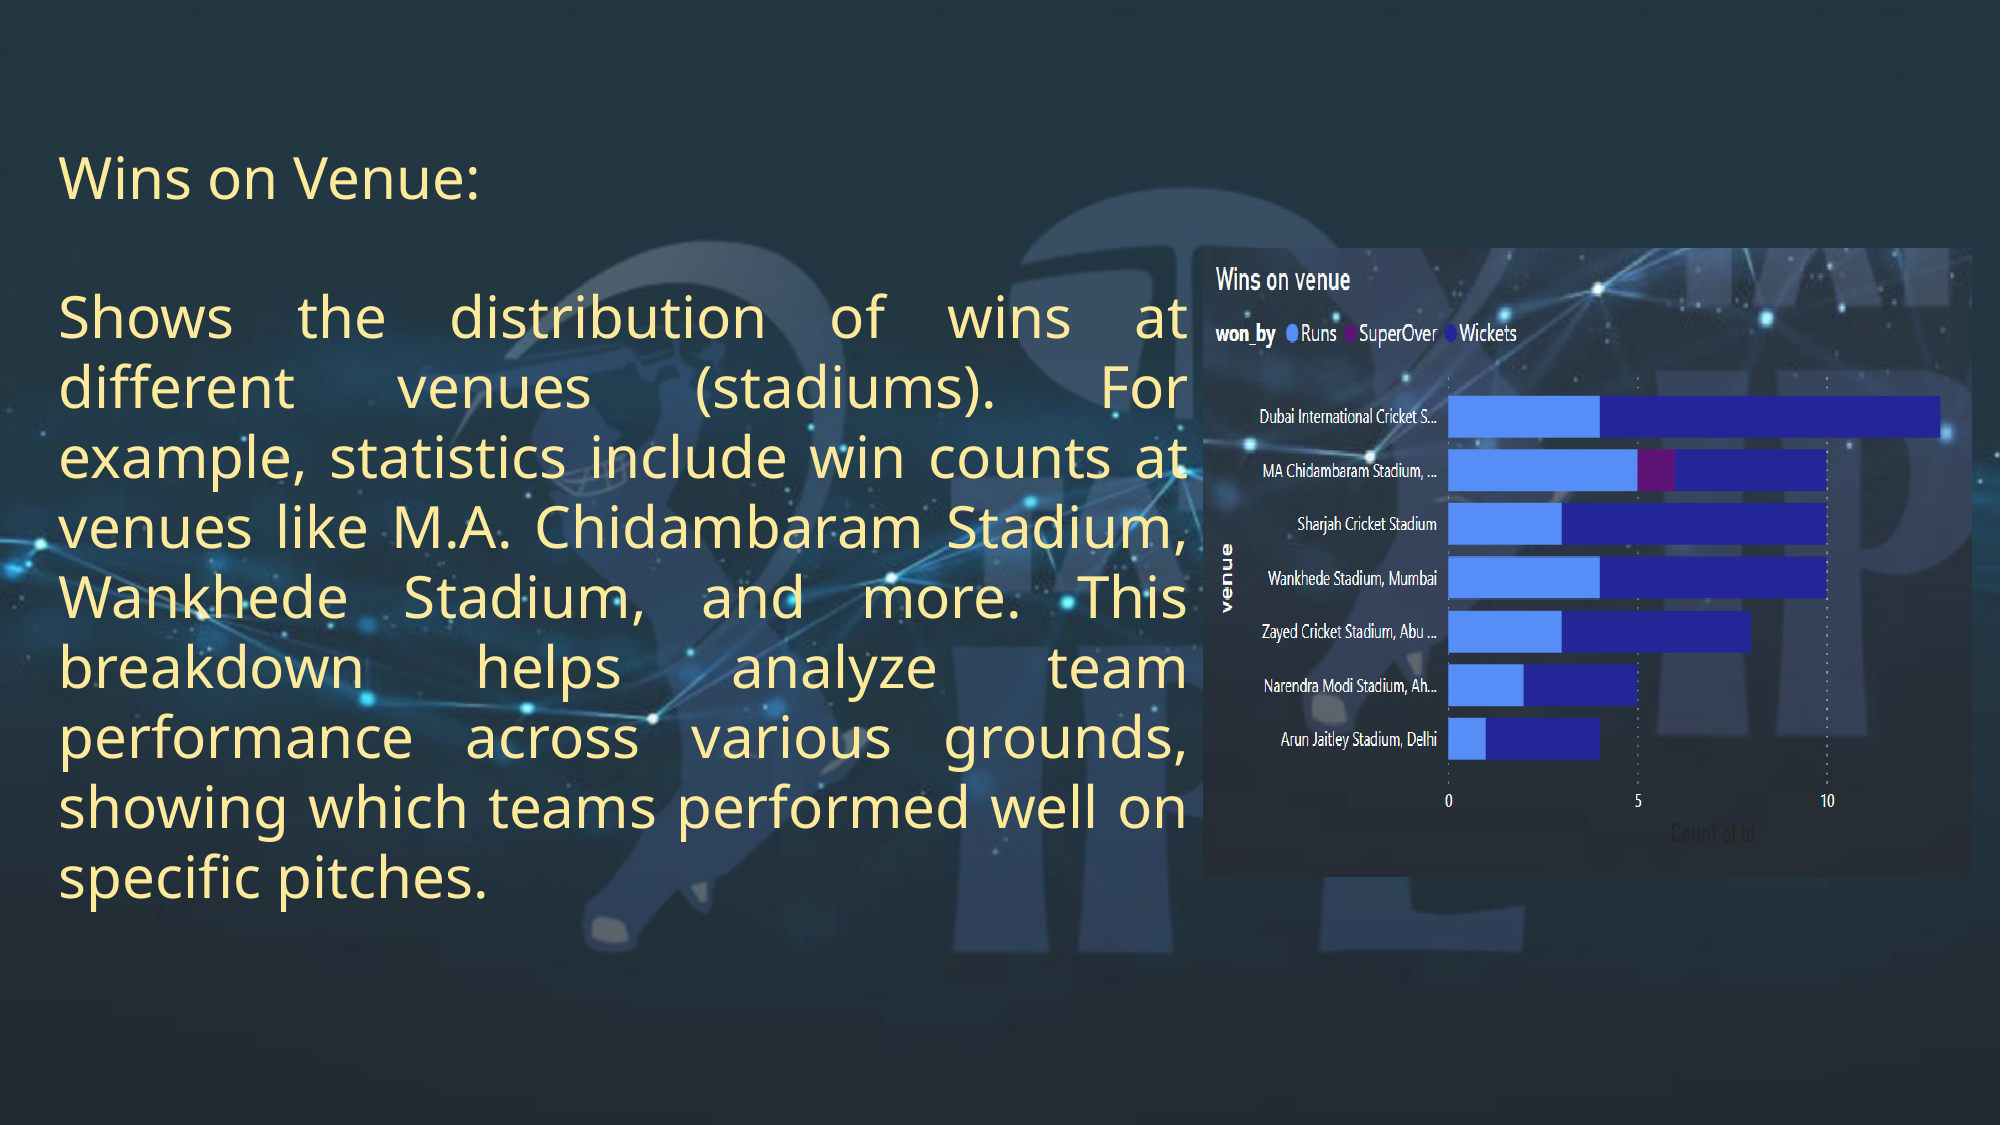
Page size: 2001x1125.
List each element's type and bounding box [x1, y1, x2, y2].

picture [1203, 247, 1972, 877]
list [0, 0, 2000, 1125]
